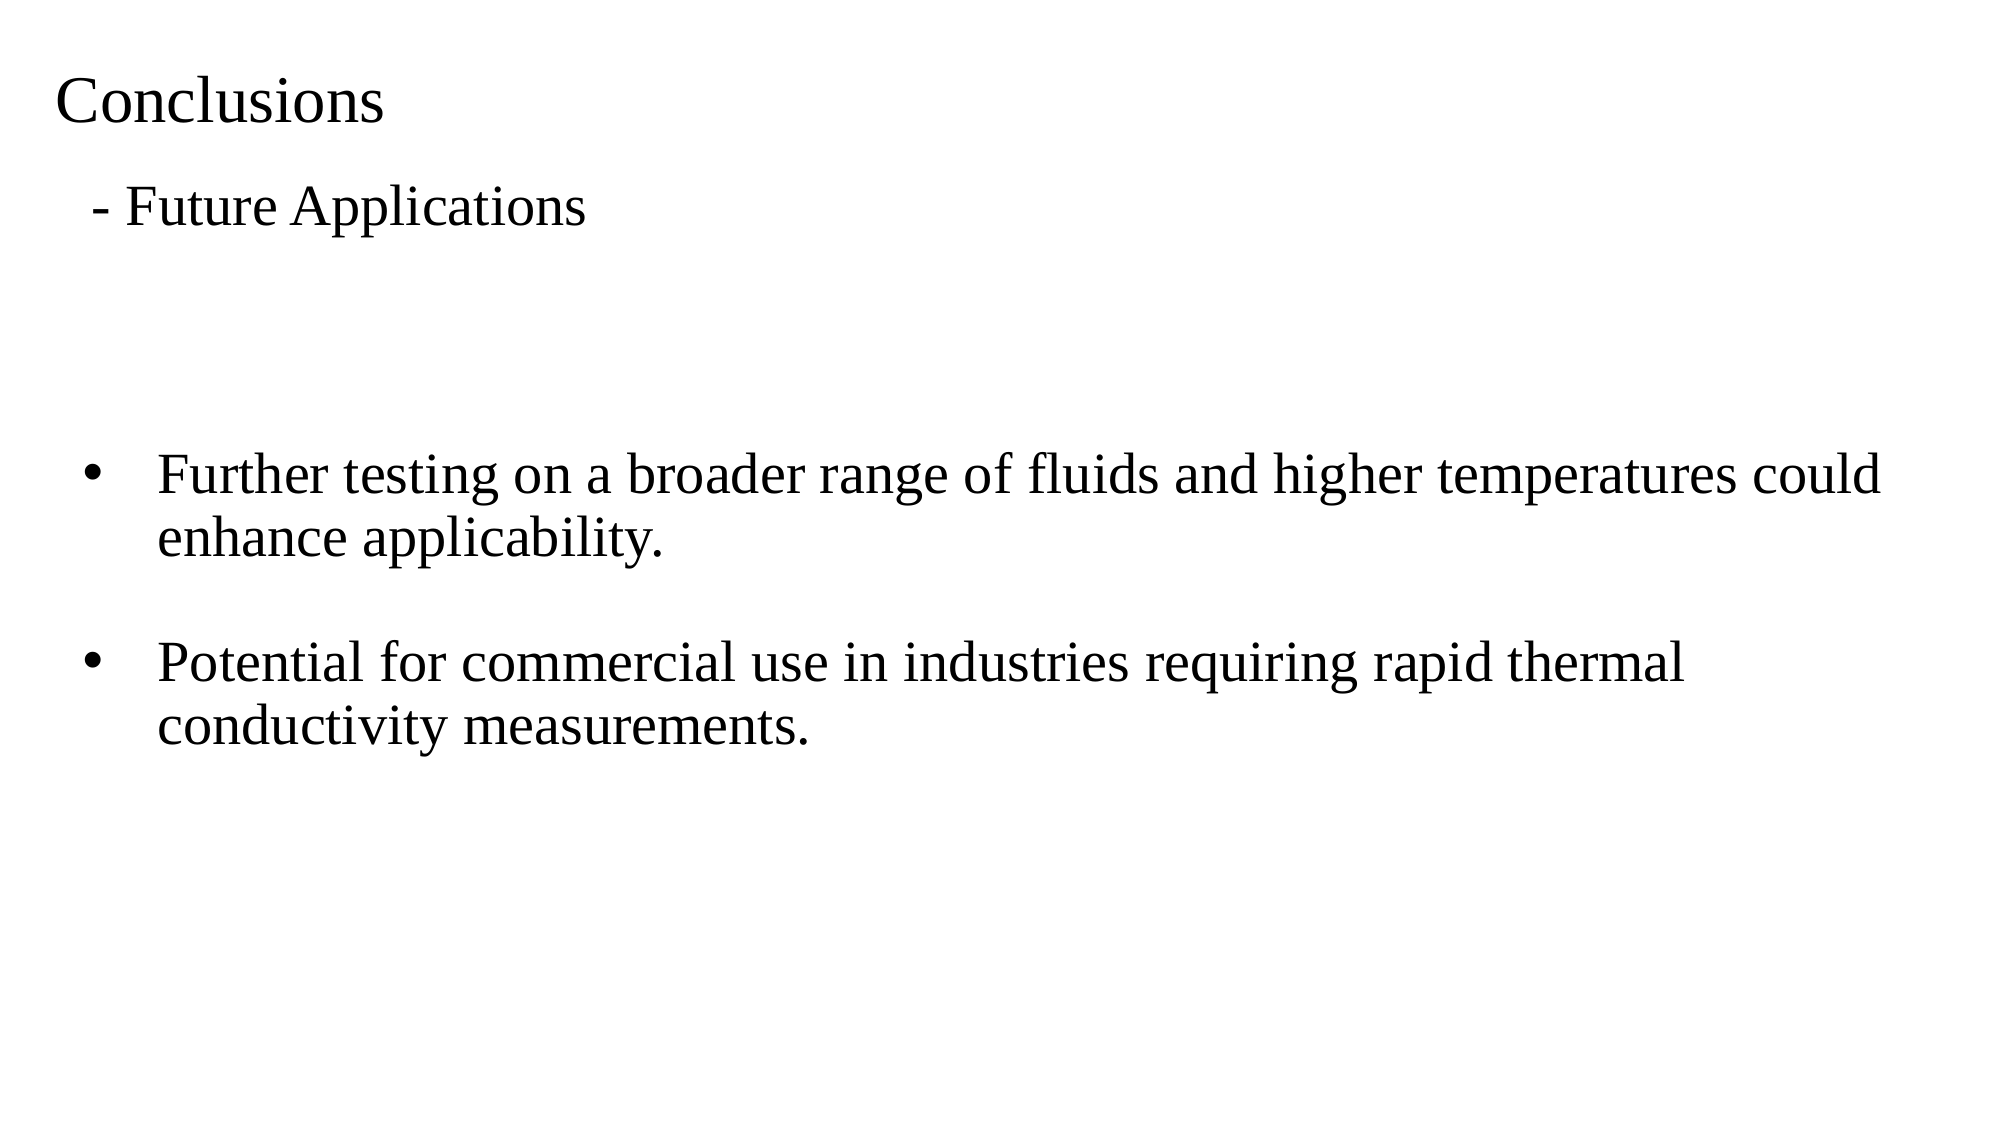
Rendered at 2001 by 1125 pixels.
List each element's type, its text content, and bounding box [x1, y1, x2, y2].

text_box Further testing on a broader range of fluids and higher temperatures could enhance applicability. Potential for commercial use in industries requiring rapid thermal conductivity measurements. [67, 259, 1924, 942]
title Conclusions [40, 48, 642, 154]
text_box - Future Applications [76, 153, 1124, 259]
